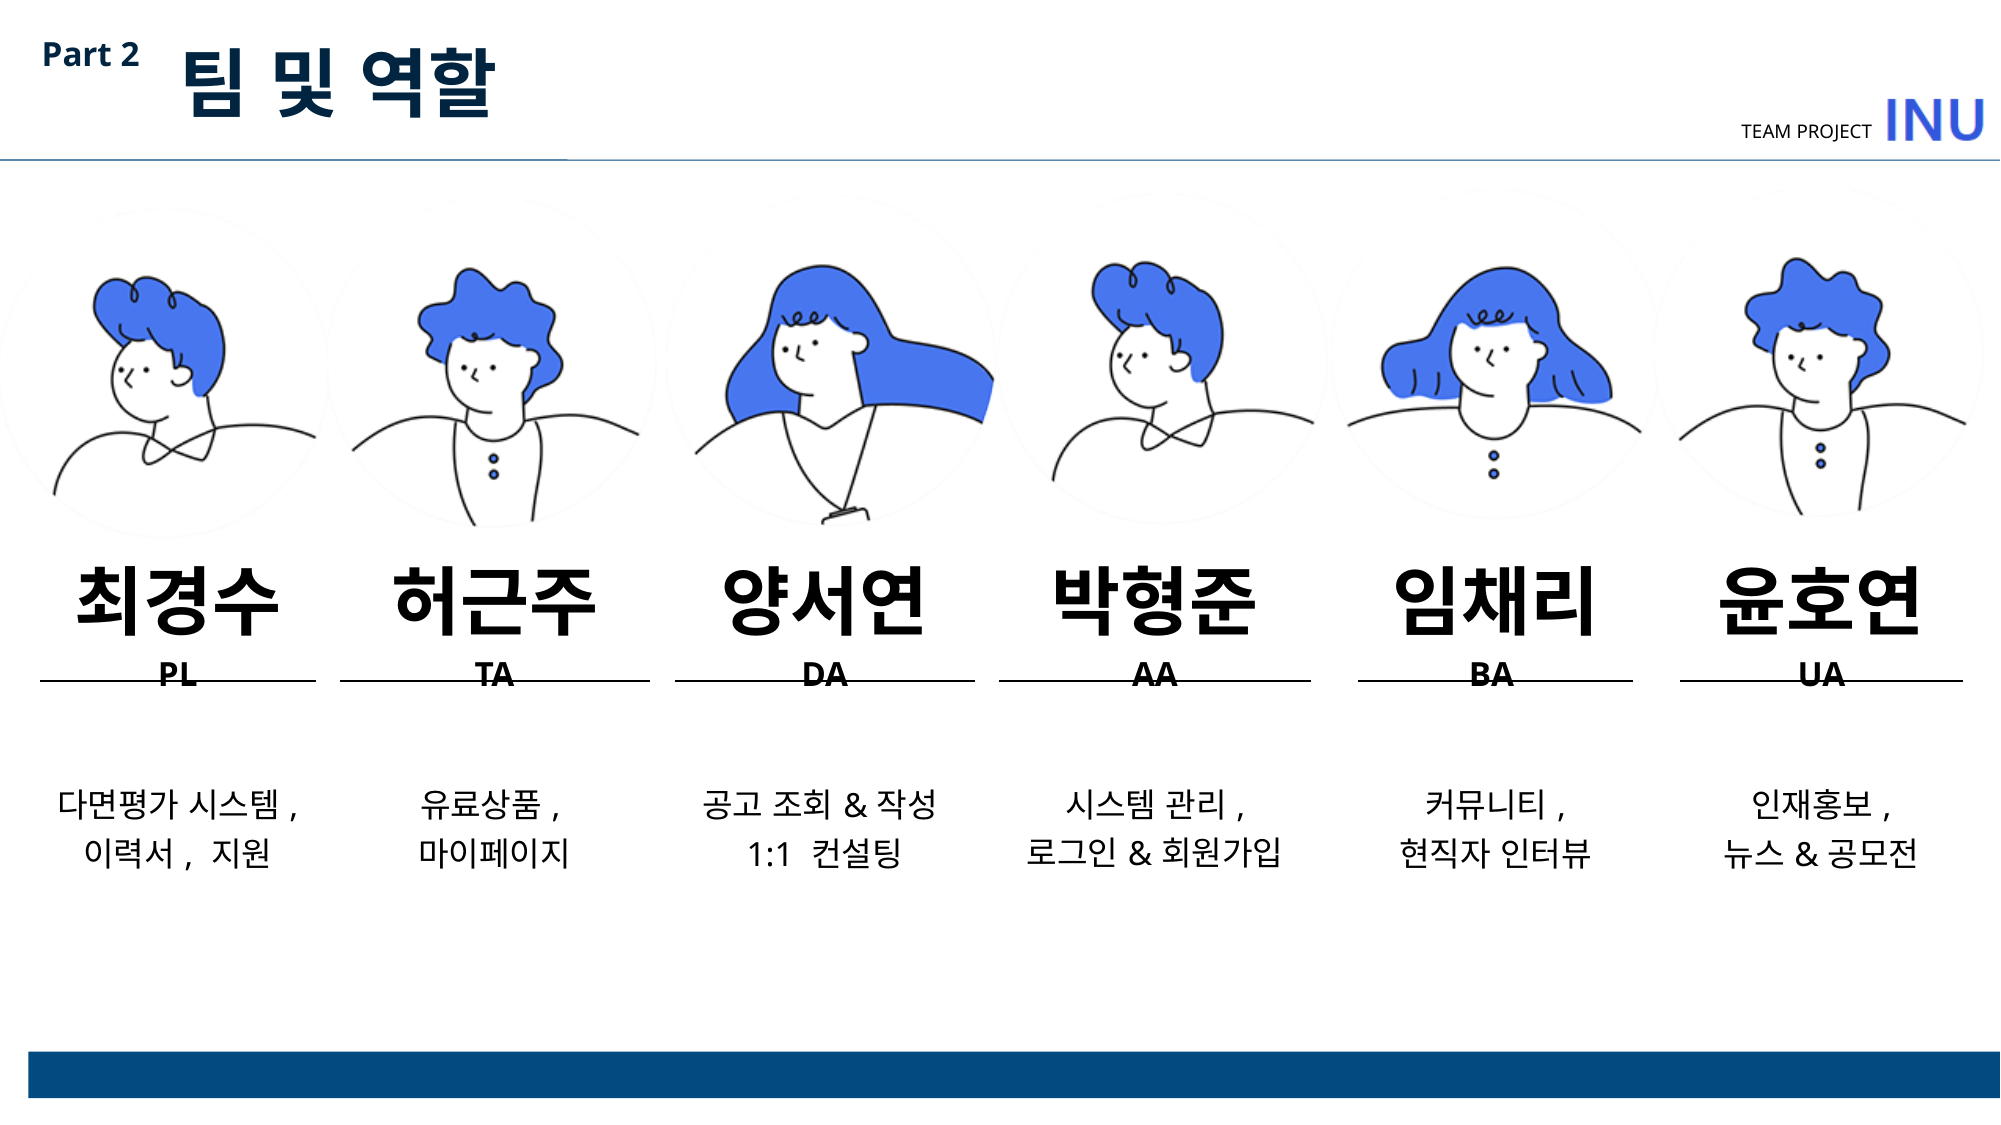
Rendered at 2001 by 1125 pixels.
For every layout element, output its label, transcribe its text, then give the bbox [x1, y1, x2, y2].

picture [1301, 1052, 2000, 1096]
table_cell 시스템 관리, 로그인&회원가입 [999, 682, 1311, 938]
table_header 윤호연 UA [1680, 549, 1963, 680]
table_cell 유료상품, 마이페이지 [340, 682, 650, 979]
table_cell 커뮤니티, 현직자 인터뷰 [1358, 682, 1633, 939]
table_cell 인재홍보, 뉴스&공모전 [1680, 682, 1963, 979]
table_header 허근주 TA [340, 560, 650, 680]
table_cell 공고 조회&작성 1:1 컨설팅 [675, 682, 975, 979]
picture [0, 149, 2000, 566]
table_header 양서연 DA [675, 566, 975, 680]
table_header 최경수 PL [40, 550, 316, 680]
text_box Part 2 [26, 26, 166, 81]
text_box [1713, 89, 1991, 151]
table_cell 다면평가 시스템, 이력서, 지원 [40, 682, 316, 979]
table_header 박형준 AA [999, 536, 1311, 680]
text_box 팀 및 역할 [164, 28, 783, 134]
table_header 임채리 BA [1358, 553, 1633, 680]
